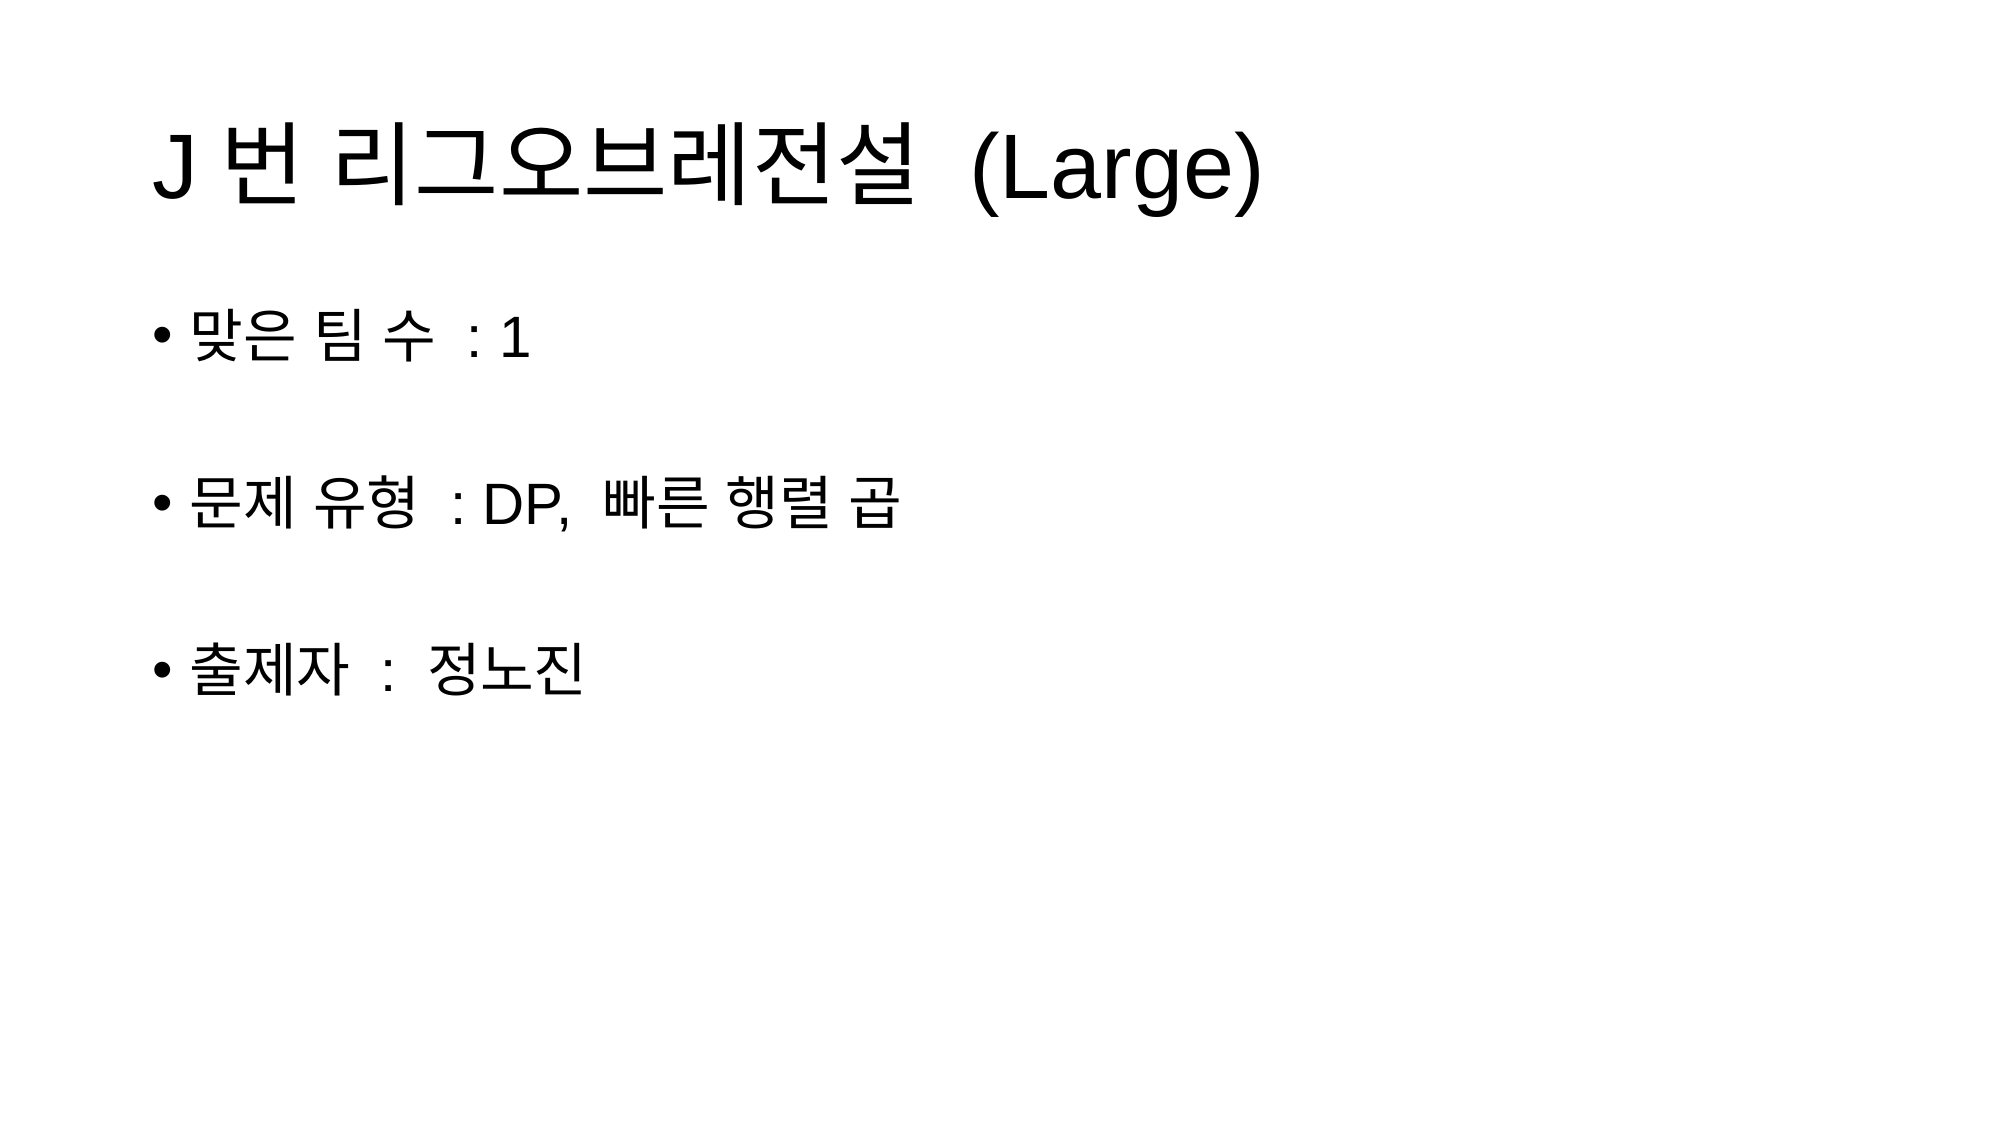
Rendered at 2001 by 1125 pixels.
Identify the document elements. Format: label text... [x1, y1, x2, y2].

list 맞은 팀 수 : 1 문제 유형 : DP, 빠른 행렬 곱 출제자 : 정노진 [137, 299, 1863, 1014]
title J번 리그오브레전설 (Large) [137, 59, 1863, 278]
